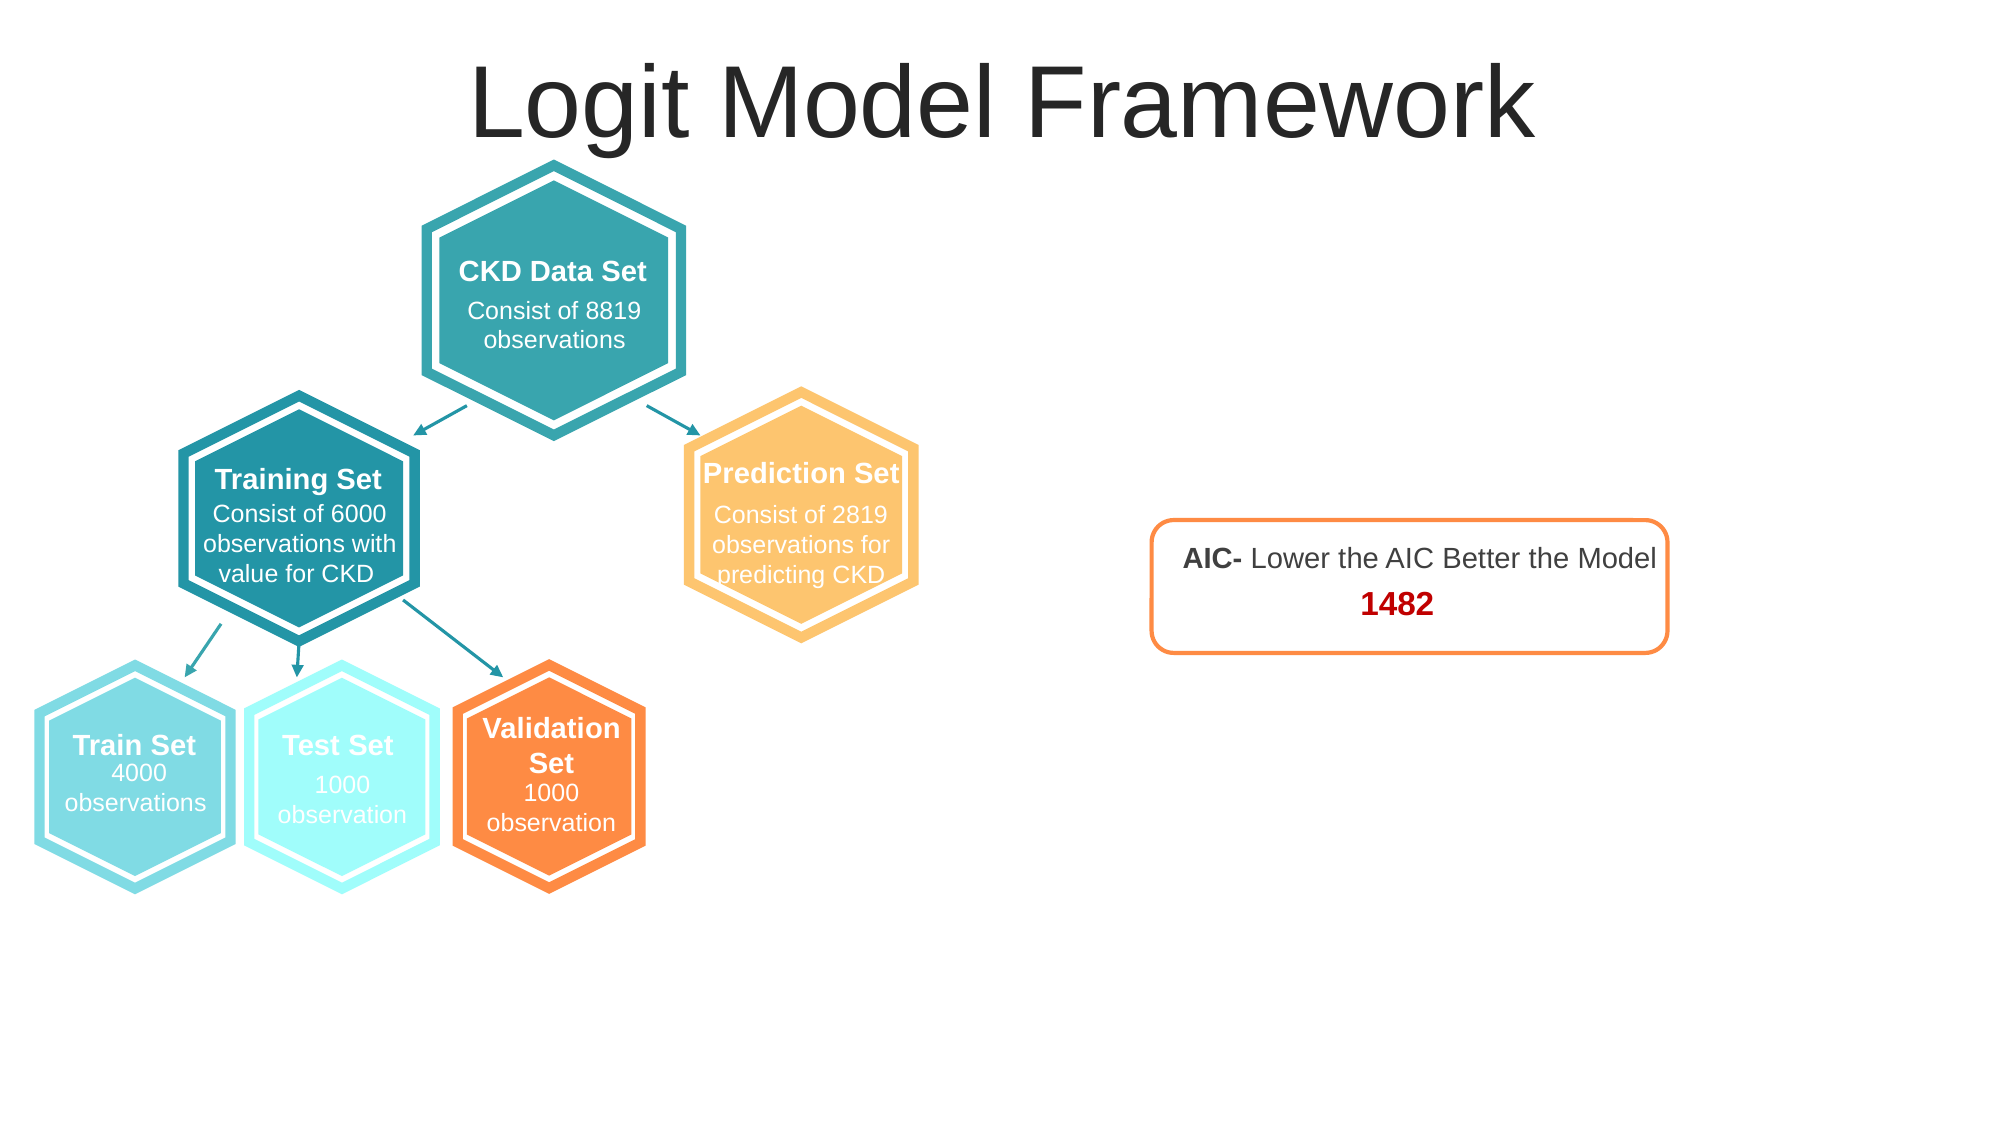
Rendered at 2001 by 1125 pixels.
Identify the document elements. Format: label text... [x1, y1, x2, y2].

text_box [418, 173, 689, 428]
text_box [247, 718, 445, 845]
text_box [1153, 519, 1667, 532]
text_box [426, 245, 682, 363]
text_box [247, 684, 454, 870]
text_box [403, 599, 504, 678]
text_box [23, 681, 247, 873]
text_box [1140, 532, 1956, 631]
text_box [29, 718, 241, 833]
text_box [296, 641, 300, 678]
list Logit Model Framework [53, 47, 1952, 166]
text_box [678, 588, 924, 627]
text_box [678, 402, 924, 446]
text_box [454, 685, 661, 868]
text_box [183, 452, 415, 587]
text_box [184, 623, 222, 678]
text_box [413, 405, 467, 436]
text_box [672, 446, 930, 588]
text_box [176, 402, 422, 634]
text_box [456, 701, 647, 845]
text_box [1150, 631, 1669, 654]
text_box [646, 405, 701, 436]
